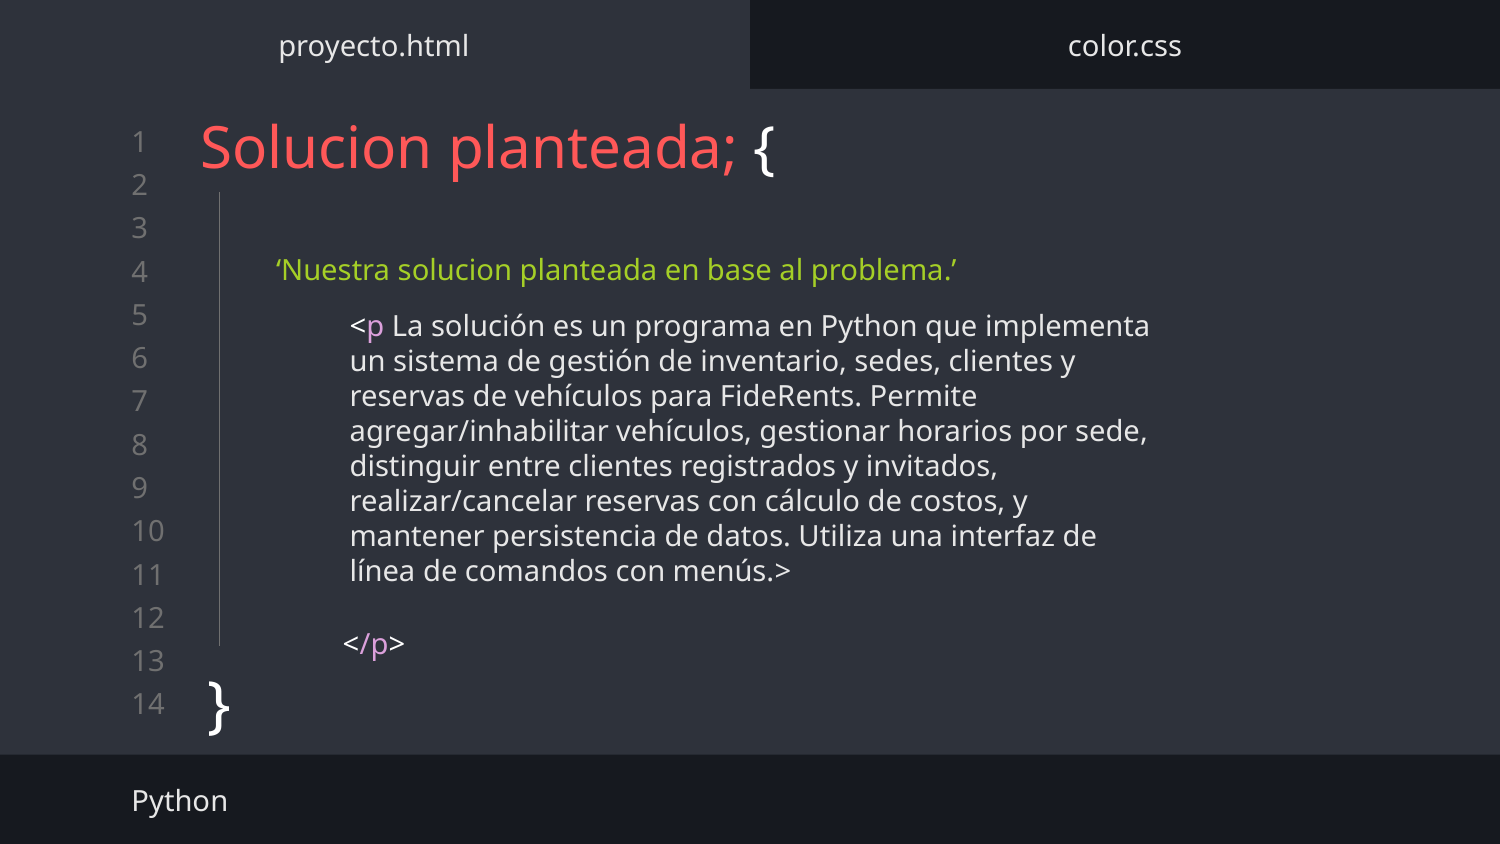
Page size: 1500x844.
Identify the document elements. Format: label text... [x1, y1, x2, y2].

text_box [177, 191, 262, 755]
subtitle Python [116, 770, 915, 829]
subtitle ‘Nuestra solucion planteada en base al problema.’ <p La solución es un programa en Python que implementa un sistema de gestión de inventario, sedes, clientes y reservas de vehículos para FideRents. Permite agregar/inhabilitar vehículos, gestionar horarios por sede, distinguir entre clientes registrados y invitados, realizar/cancelar reservas con cálculo de costos, y mantener persistencia de datos. Utiliza una interfaz de línea de comandos con menús.> [265, 304, 1170, 535]
subtitle proyecto.html [0, 15, 749, 74]
title Solucion planteada; { [185, 101, 1479, 189]
subtitle color.css [750, 15, 1500, 74]
text_box </p> [319, 610, 429, 676]
